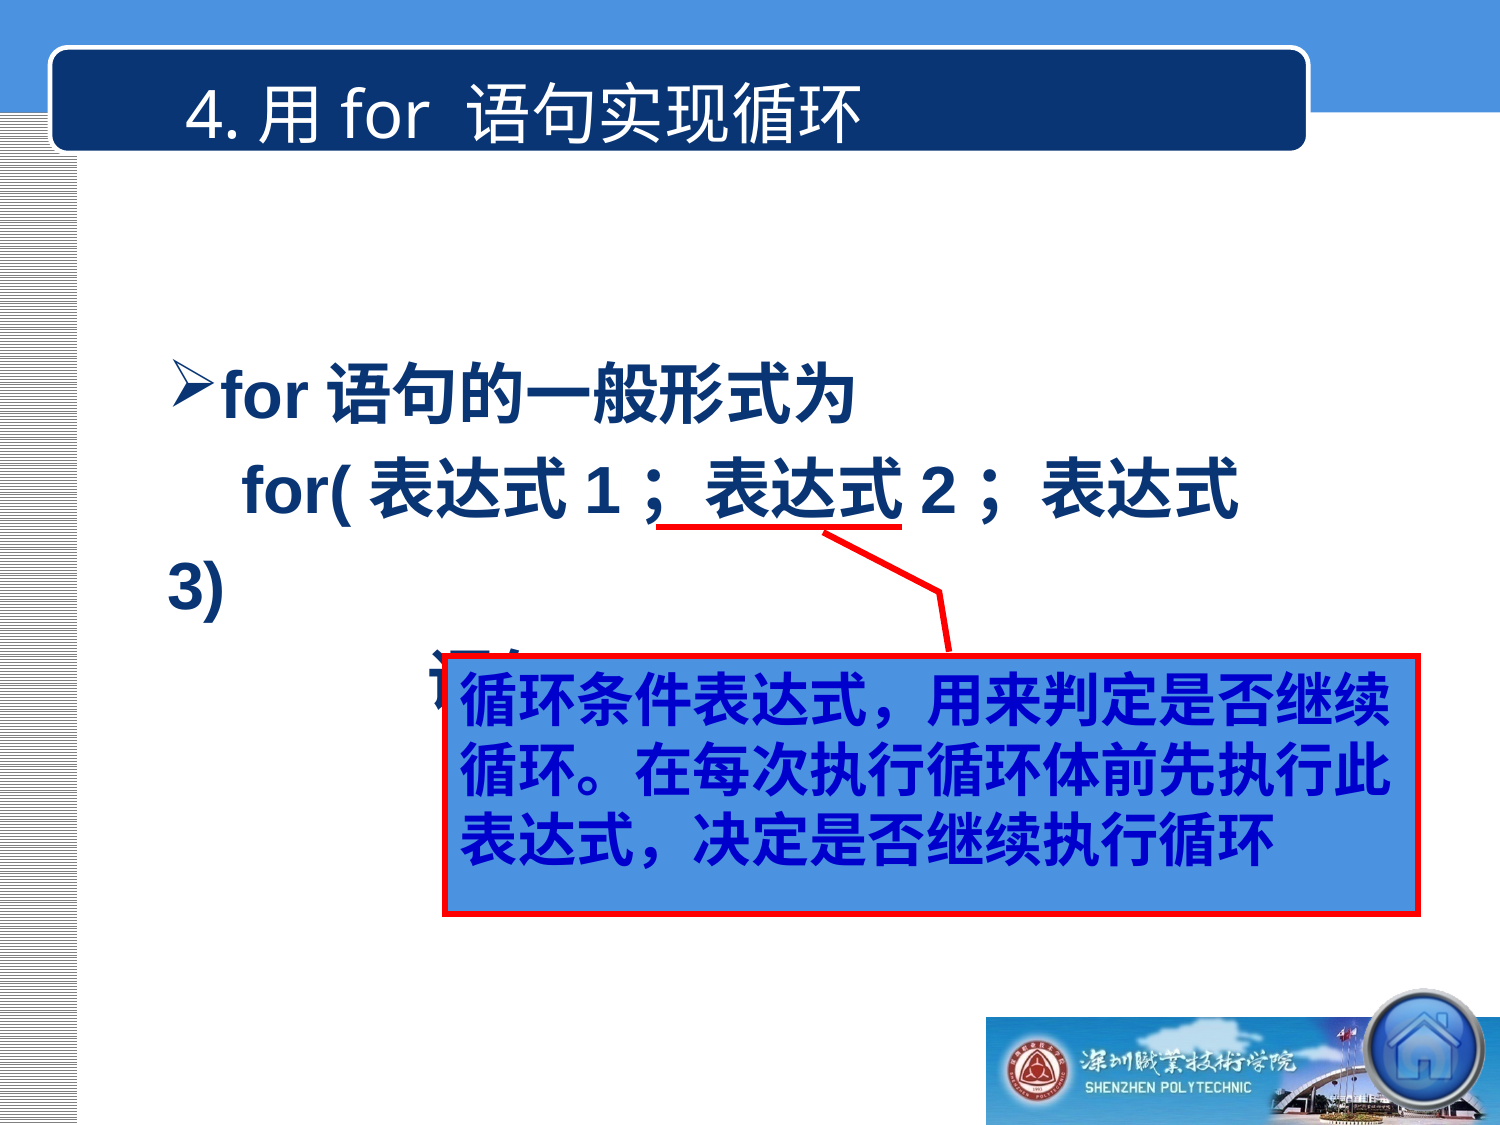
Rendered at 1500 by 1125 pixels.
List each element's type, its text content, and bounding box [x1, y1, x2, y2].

text_box for语句的一般形式为 for(表达式1；表达式2；表达式3) 语句 [152, 328, 1325, 727]
text_box 循环条件表达式，用来判定是否继续循环。在每次执行循环体前先执行此表达式，决定是否继续执行循环 [445, 656, 1418, 915]
picture [986, 973, 1500, 1125]
text_box 4.用for 语句实现循环 [55, 64, 995, 157]
